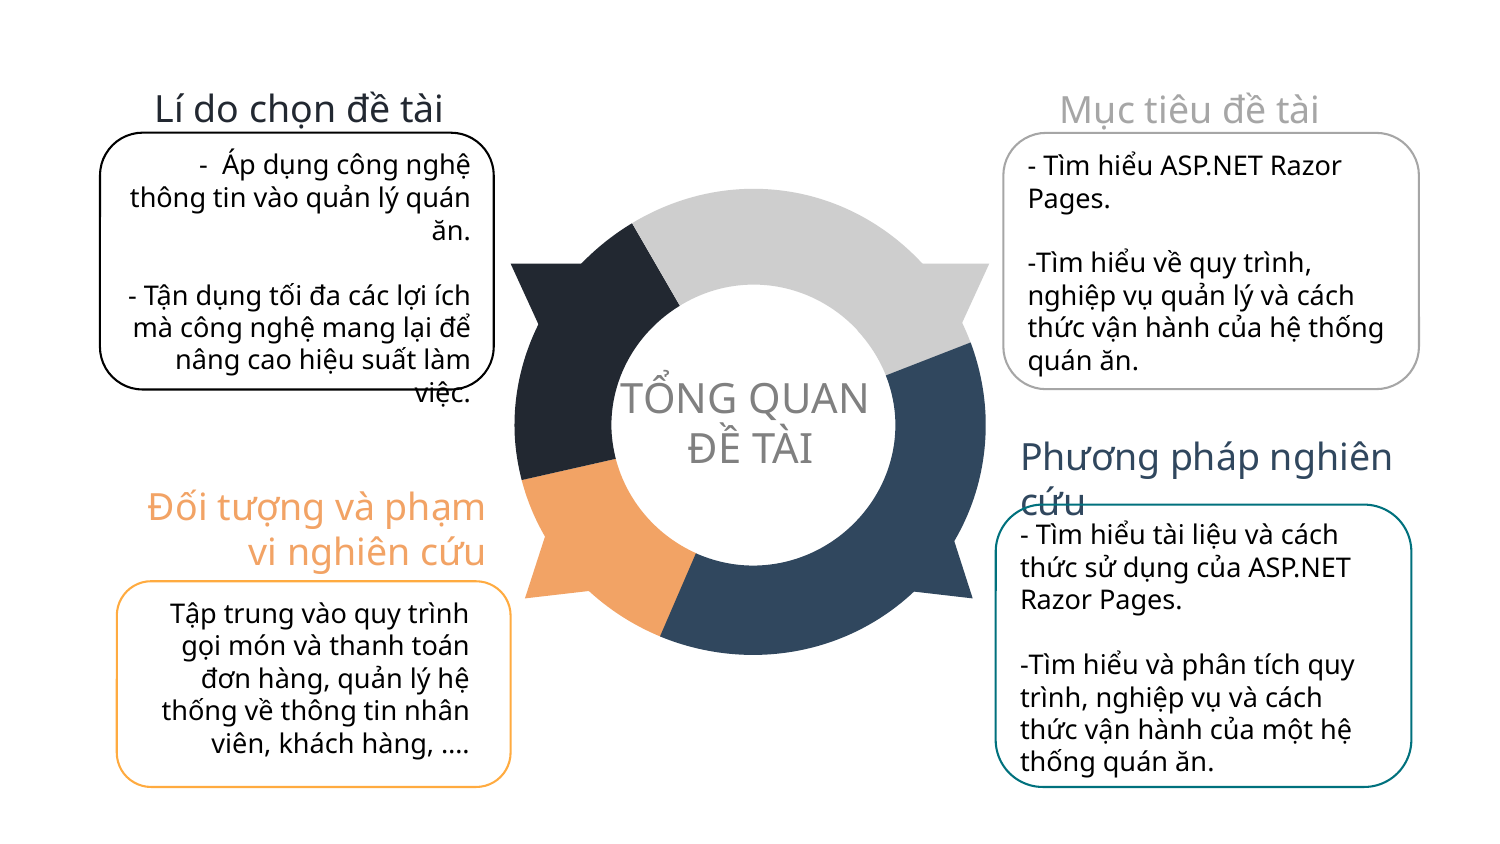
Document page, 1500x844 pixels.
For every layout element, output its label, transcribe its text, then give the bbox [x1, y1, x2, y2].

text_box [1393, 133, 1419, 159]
text_box Phương pháp nghiên cứu [1005, 453, 1465, 503]
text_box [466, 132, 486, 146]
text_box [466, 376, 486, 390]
text_box [993, 502, 1414, 790]
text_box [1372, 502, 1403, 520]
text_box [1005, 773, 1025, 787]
text_box [1001, 130, 1422, 392]
text_box Mục tiêu đề tài [1044, 83, 1387, 131]
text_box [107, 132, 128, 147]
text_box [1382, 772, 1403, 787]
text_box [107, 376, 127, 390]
text_box [114, 579, 513, 790]
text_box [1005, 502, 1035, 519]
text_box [510, 188, 990, 656]
text_box [97, 130, 496, 392]
text_box Đối tượng và phạm vi nghiên cứu [108, 503, 503, 553]
text_box Lí do chọn đề tài [118, 83, 460, 132]
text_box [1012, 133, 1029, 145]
